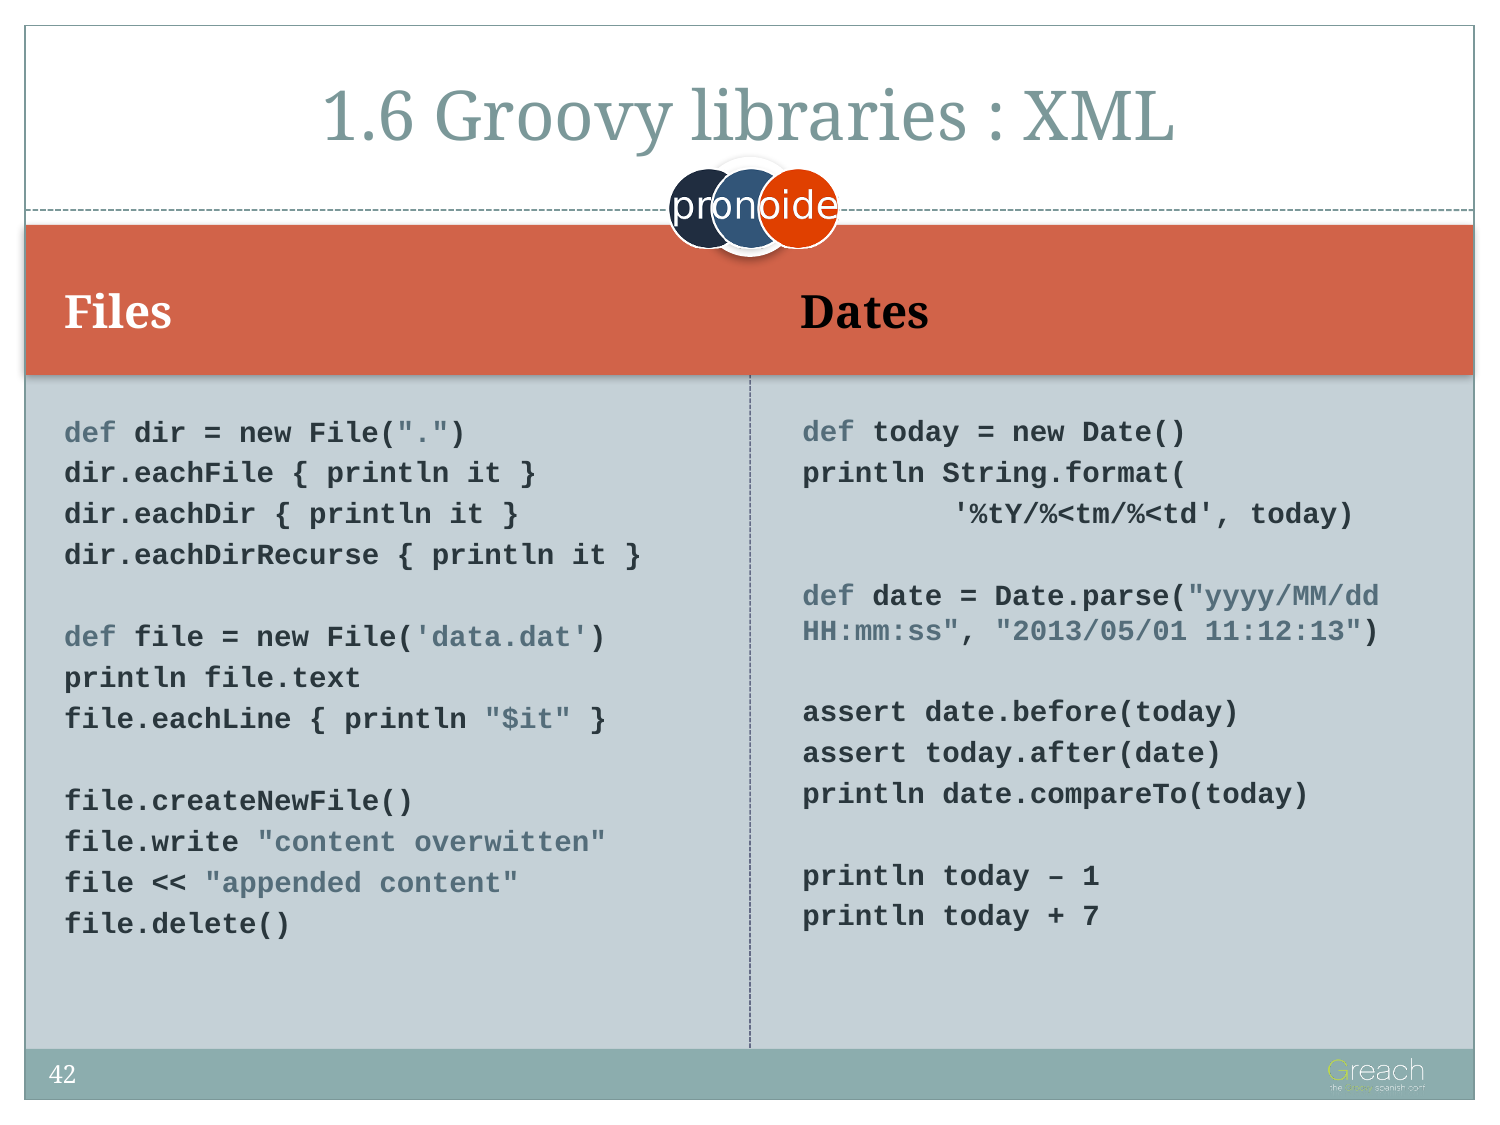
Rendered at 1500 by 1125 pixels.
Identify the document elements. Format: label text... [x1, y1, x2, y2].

picture [667, 167, 839, 249]
title 1.6 Groovy libraries : XML [49, 37, 1450, 162]
list def today = new Date() println String.format( '%tY/%<tm/%<td', today) def date = Date.parse("yyyy/MM/dd HH:mm:ss", "2013/05/01 11:12:13") assert date.before(today) assert today.after(date) println date.compareTo(today) println today – 1 println today + 7 [787, 405, 1450, 1033]
list Files [48, 249, 714, 371]
list def dir = new File(".") dir.eachFile { println it } dir.eachDir { println it } dir.eachDirRecurse { println it } def file = new File('data.dat') println file.text file.eachLine { println "$it" } file.createNewFile() file.write "content overwitten" file << "appended content" file.delete() [49, 405, 713, 1032]
picture [1328, 1058, 1425, 1097]
list Dates [785, 249, 1450, 371]
